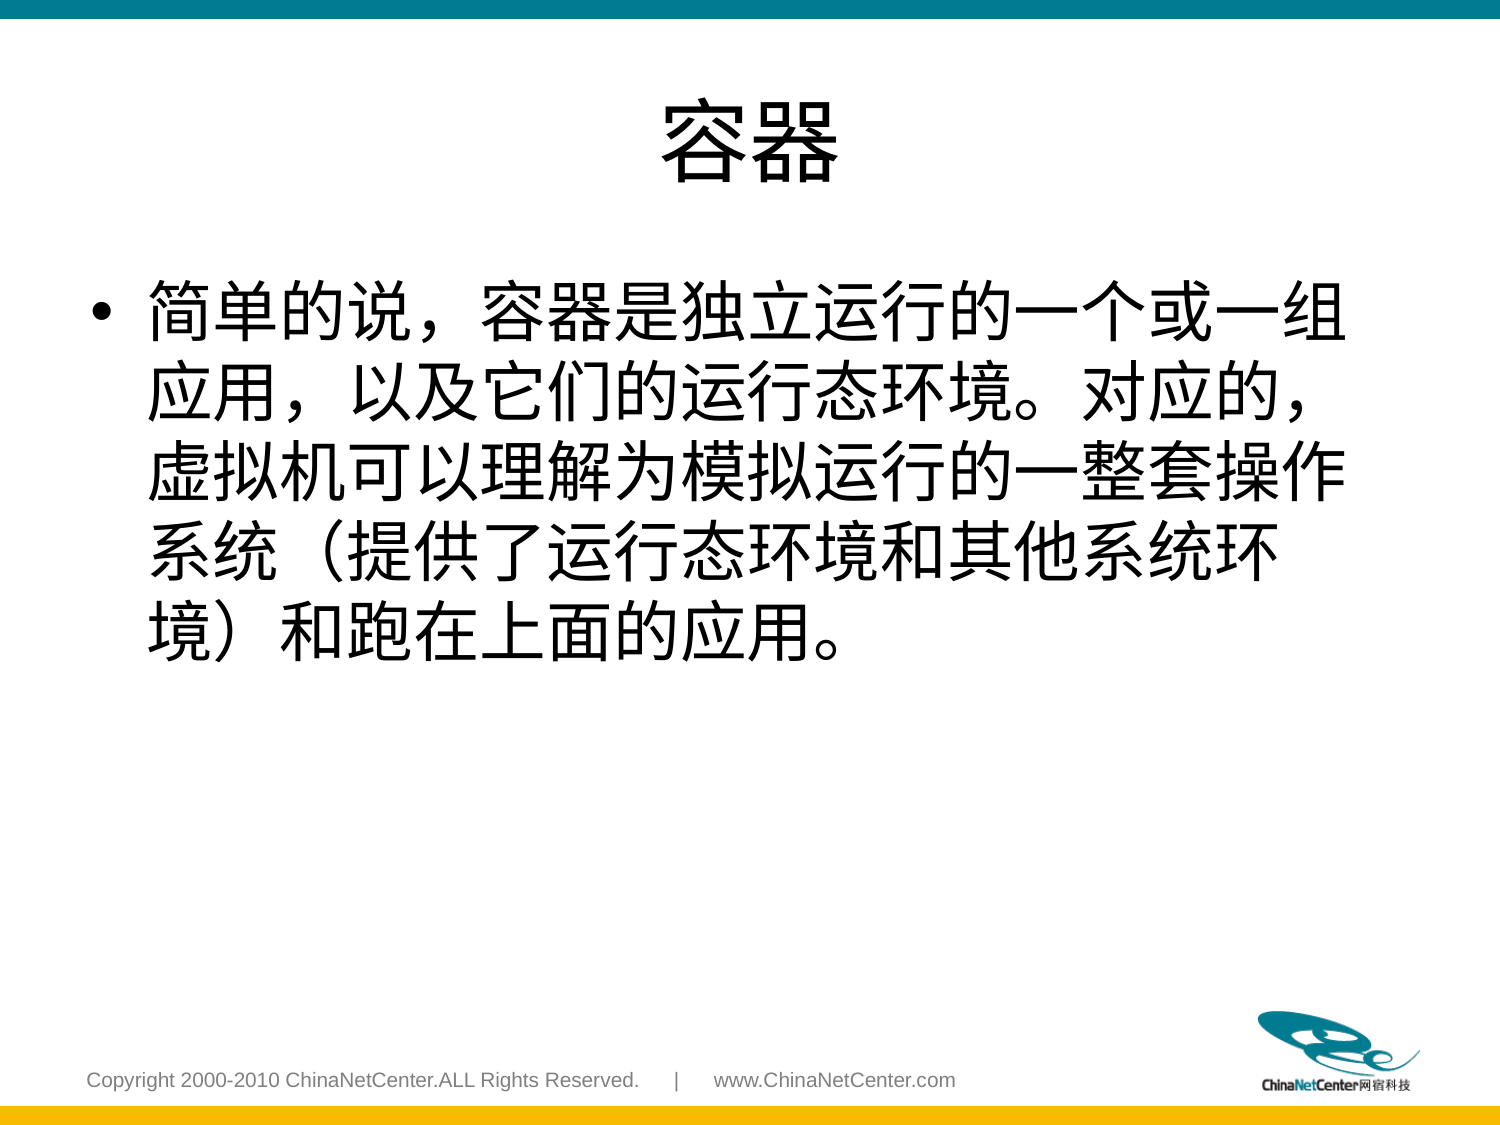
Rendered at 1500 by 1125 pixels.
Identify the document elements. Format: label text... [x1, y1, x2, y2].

title 容器 [75, 45, 1425, 233]
picture [1257, 1011, 1420, 1091]
list 简单的说，容器是独立运行的一个或一组应用，以及它们的运行态环境。对应的，虚拟机可以理解为模拟运行的一整套操作系统（提供了运行态环境和其他系统环境）和跑在上面的应用。 [75, 262, 1425, 1005]
